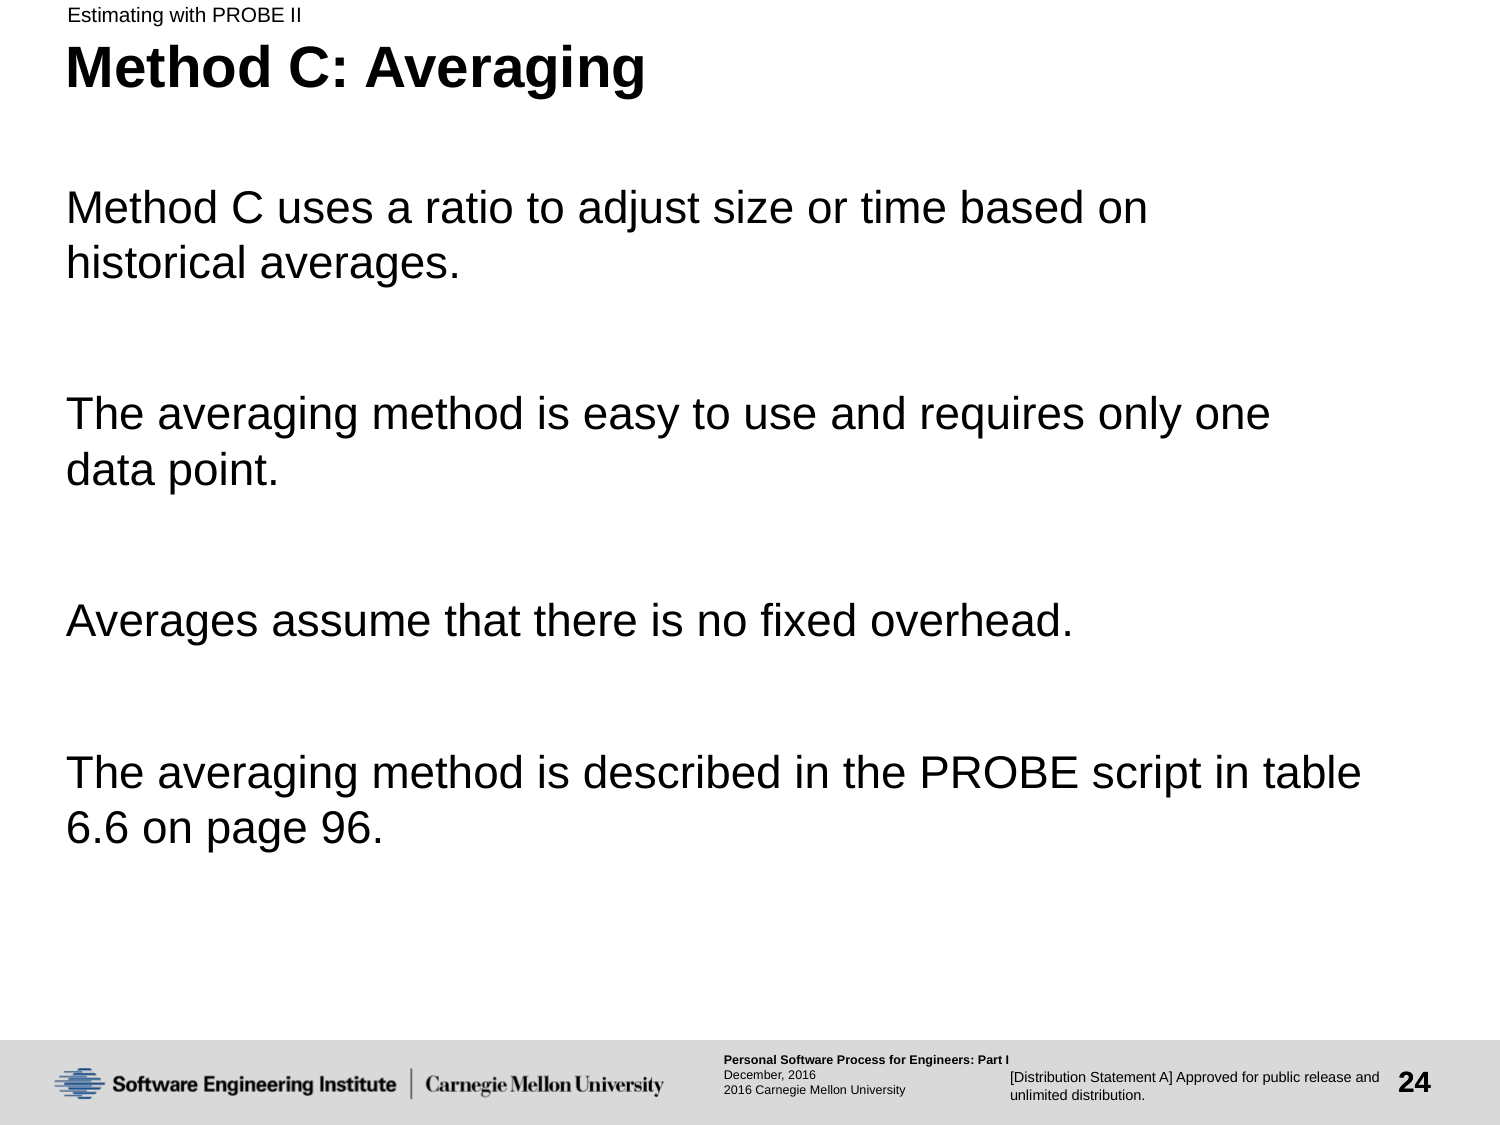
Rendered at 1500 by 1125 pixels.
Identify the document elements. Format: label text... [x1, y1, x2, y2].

list Method C uses a ratio to adjust size or time based on historical averages. The averaging method is easy to use and requires only one data point. Averages assume that there is no fixed overhead. The averaging method is described in the PROBE script in table 6.6 on page 96. [65, 177, 1431, 1000]
picture [46, 1061, 673, 1104]
text_box Estimating with PROBE II [67, 1, 752, 27]
title Method C: Averaging [65, 37, 1313, 148]
